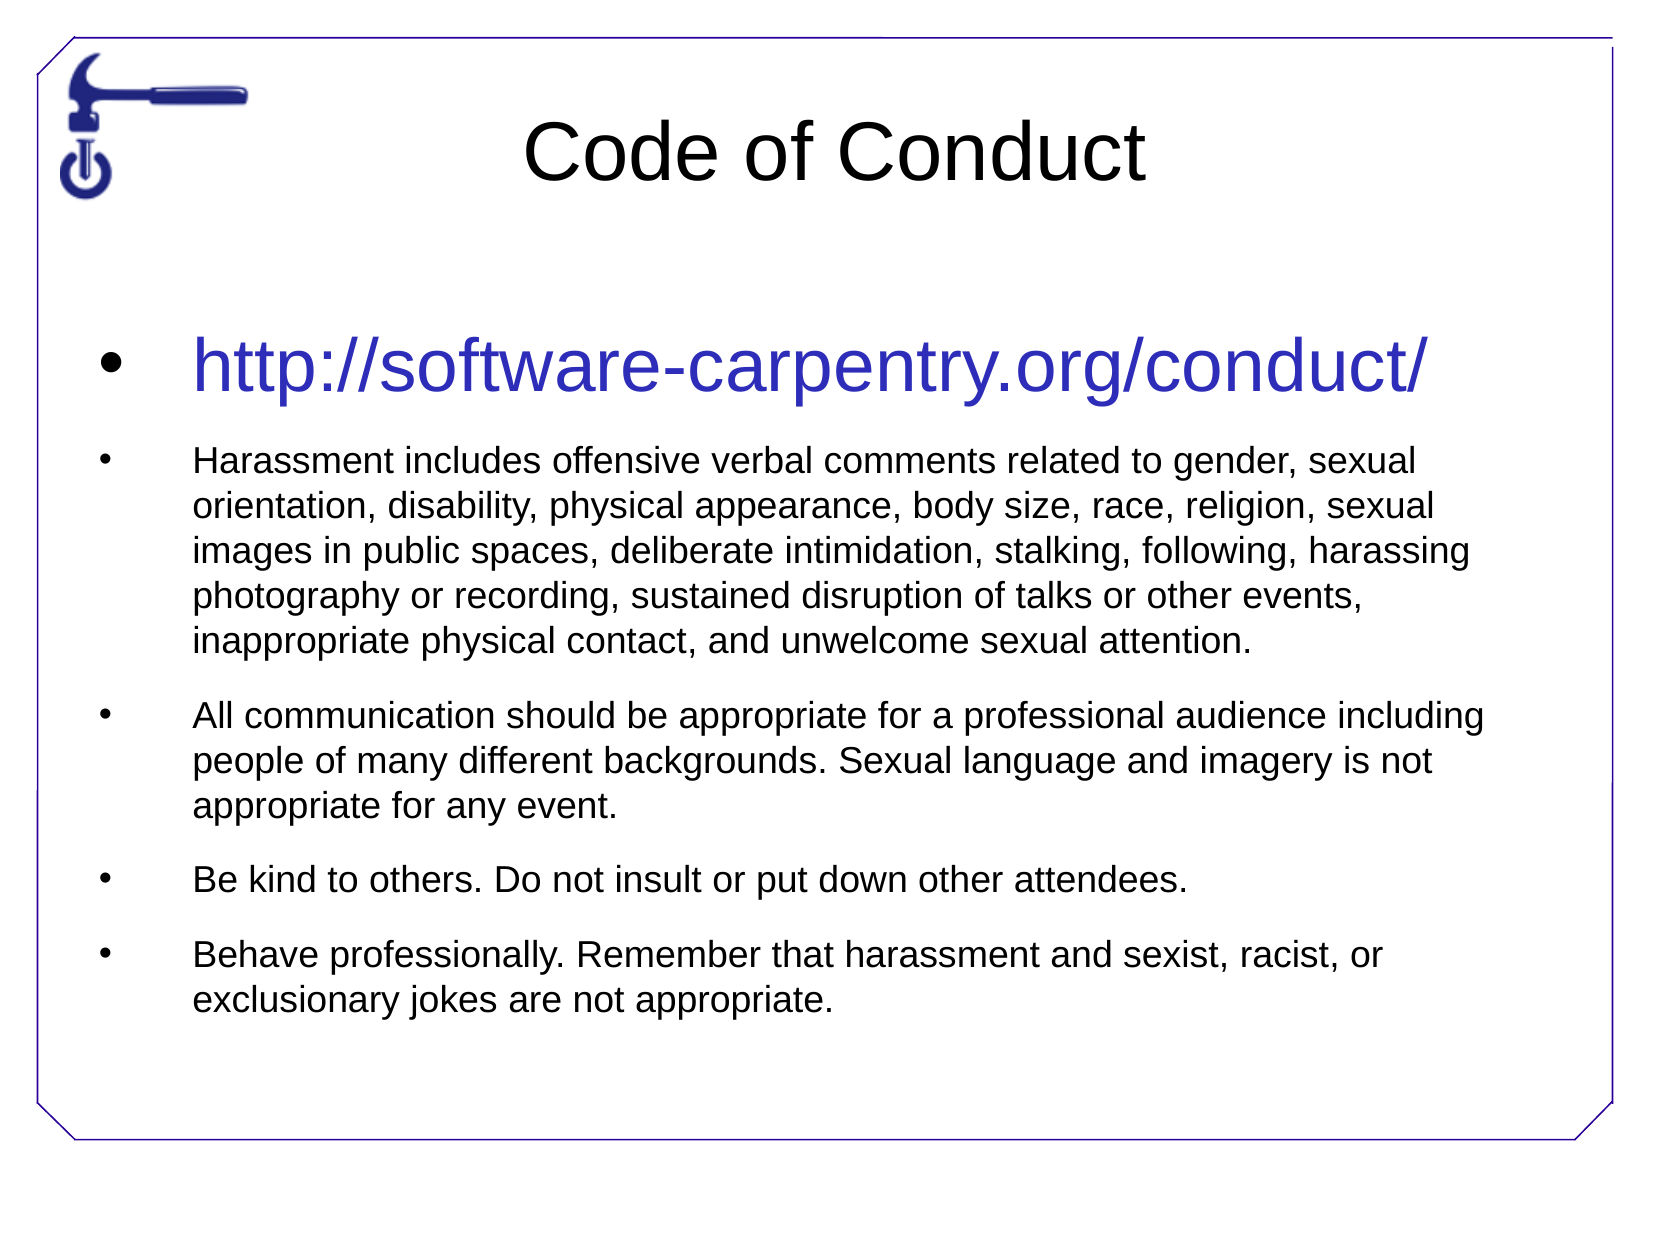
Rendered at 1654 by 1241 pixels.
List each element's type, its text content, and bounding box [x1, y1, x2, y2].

picture [60, 34, 250, 49]
text_box http://software-carpentry.org/conduct/ Harassment includes offensive verbal comments related to gender, sexual orientation, disability, physical appearance, body size, race, religion, sexual images in public spaces, deliberate intimidation, stalking, following, harassing photography or recording, sustained disruption of talks or other events, inappropriate physical contact, and unwelcome sexual attention. All communication should be appropriate for a professional audience including people of many different backgrounds. Sexual language and imagery is not appropriate for any event. Be kind to others. Do not insult or put down other attendees. Behave professionally. Remember that harassment and sexist, racist, or exclusionary jokes are not appropriate. [82, 308, 1571, 1080]
picture [60, 39, 250, 224]
text_box Code of Conduct [164, 49, 1504, 257]
